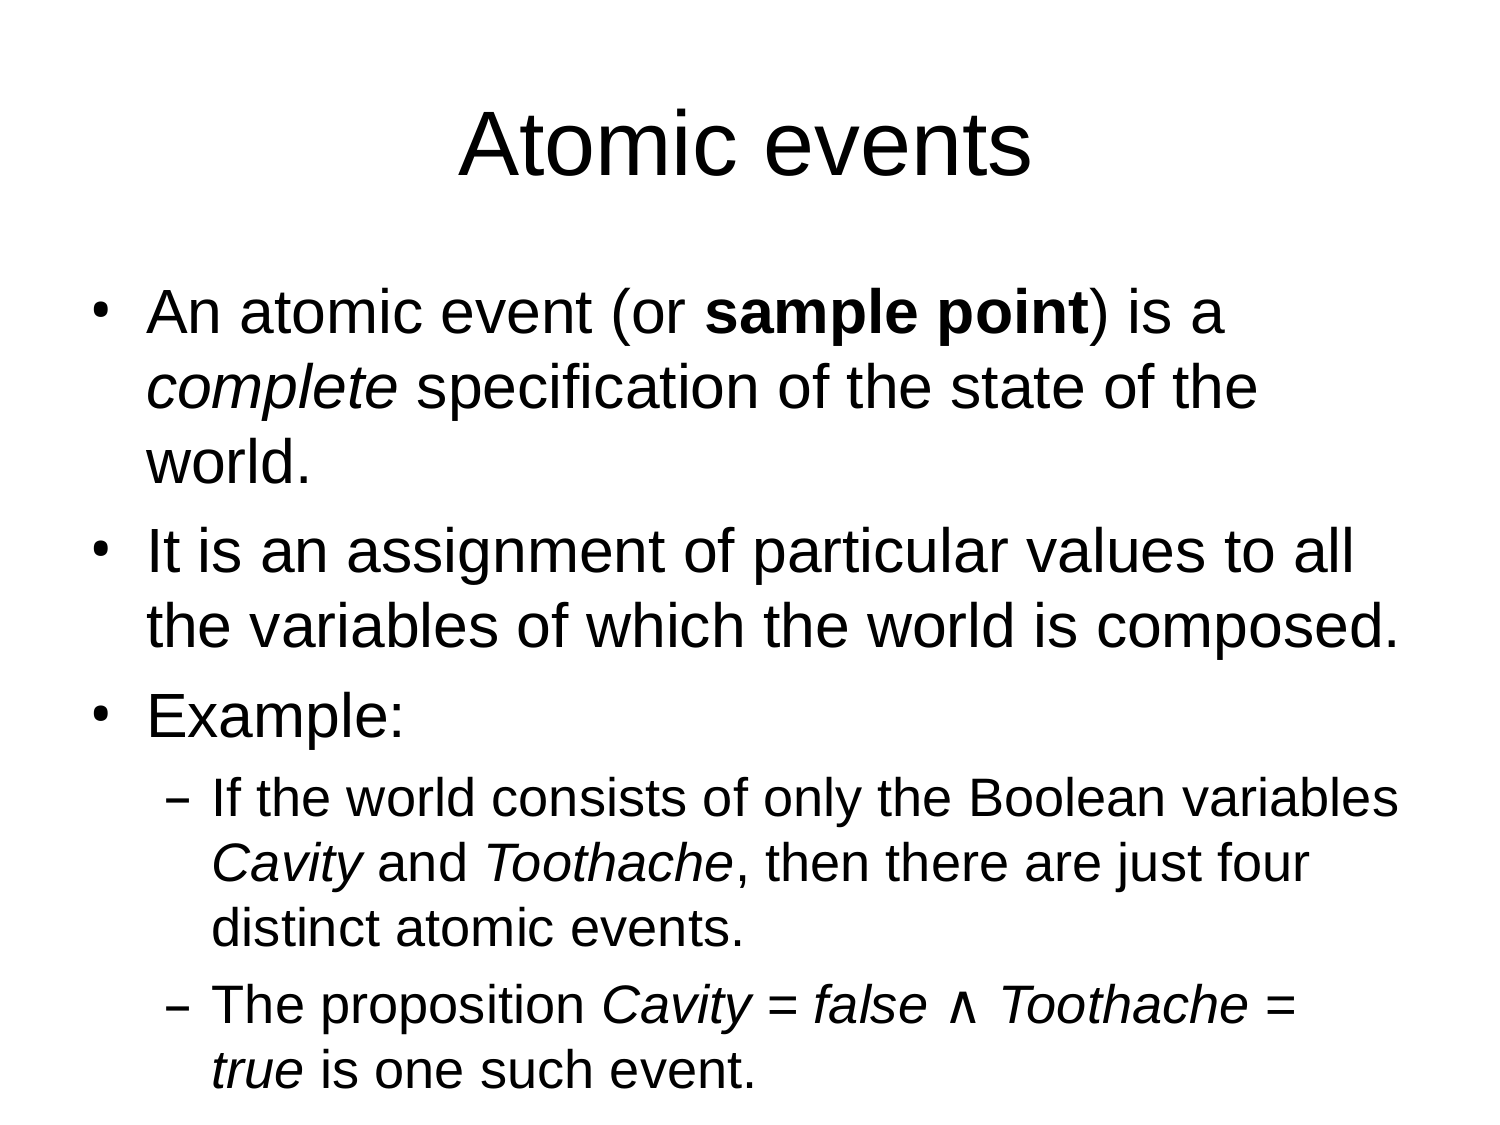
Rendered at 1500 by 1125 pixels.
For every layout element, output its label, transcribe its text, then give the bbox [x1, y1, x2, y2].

list An atomic event (or sample point) is a complete specification of the state of the world. It is an assignment of particular values to all the variables of which the world is composed. Example: If the world consists of only the Boolean variables Cavity and Toothache, then there are just four distinct atomic events. The proposition Cavity = false ∧ Toothache = true is one such event. [75, 262, 1425, 1125]
title Atomic events [75, 14, 1425, 262]
